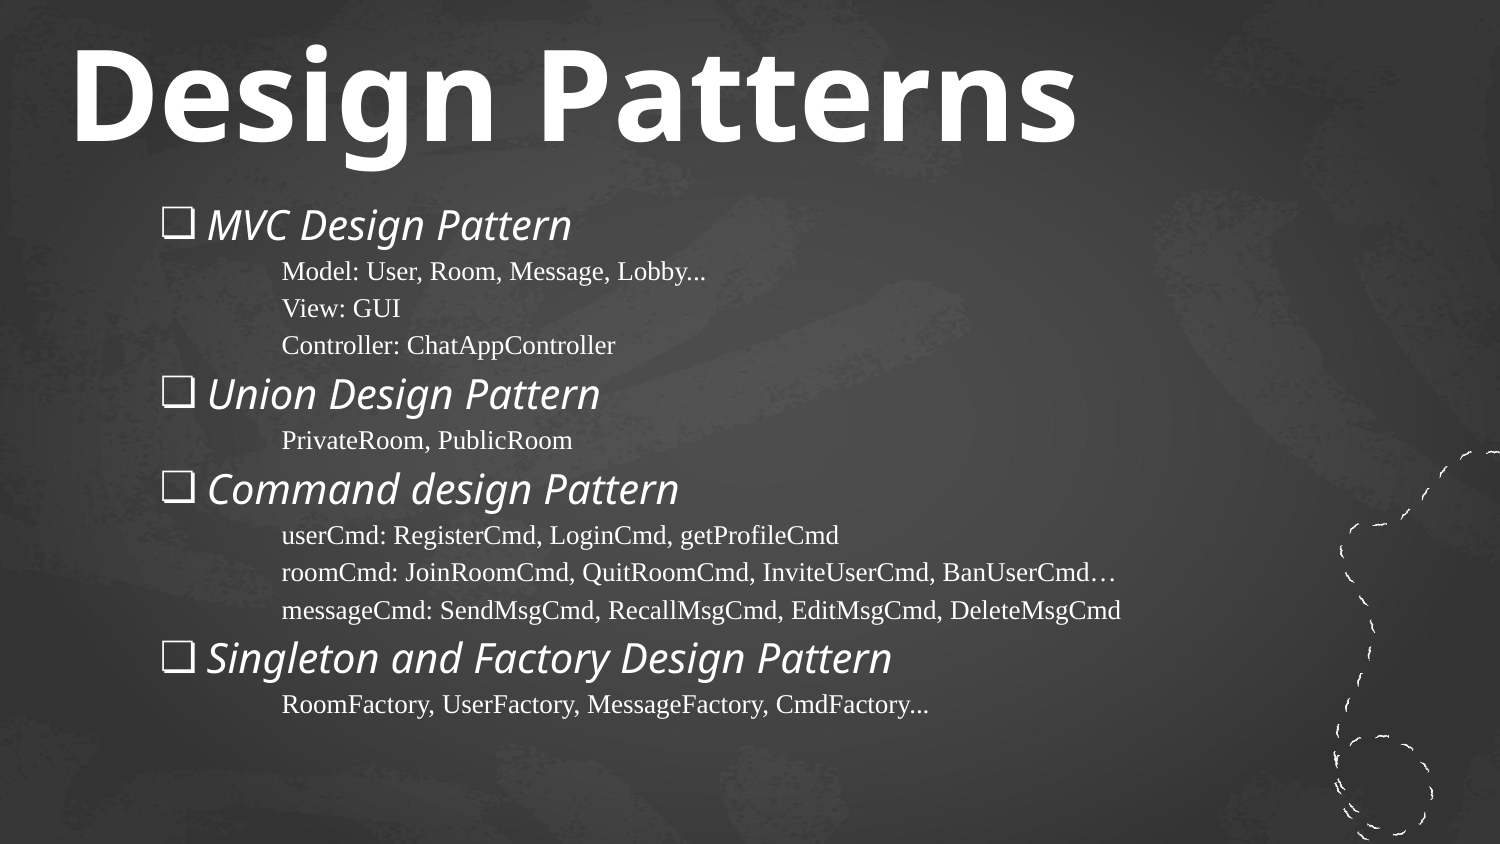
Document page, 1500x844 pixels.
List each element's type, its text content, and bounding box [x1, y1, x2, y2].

list MVC Design Pattern Model: User, Room, Message, Lobby... View: GUI Controller: ChatAppController Union Design Pattern PrivateRoom, PublicRoom Command design Pattern userCmd: RegisterCmd, LoginCmd, getProfileCmd roomCmd: JoinRoomCmd, QuitRoomCmd, InviteUserCmd, BanUserCmd… messageCmd: SendMsgCmd, RecallMsgCmd, EditMsgCmd, DeleteMsgCmd Singleton and Factory Design Pattern RoomFactory, UserFactory, MessageFactory, CmdFactory... [116, 175, 1384, 771]
title Design Patterns [51, 43, 1449, 138]
picture [0, 0, 1500, 844]
